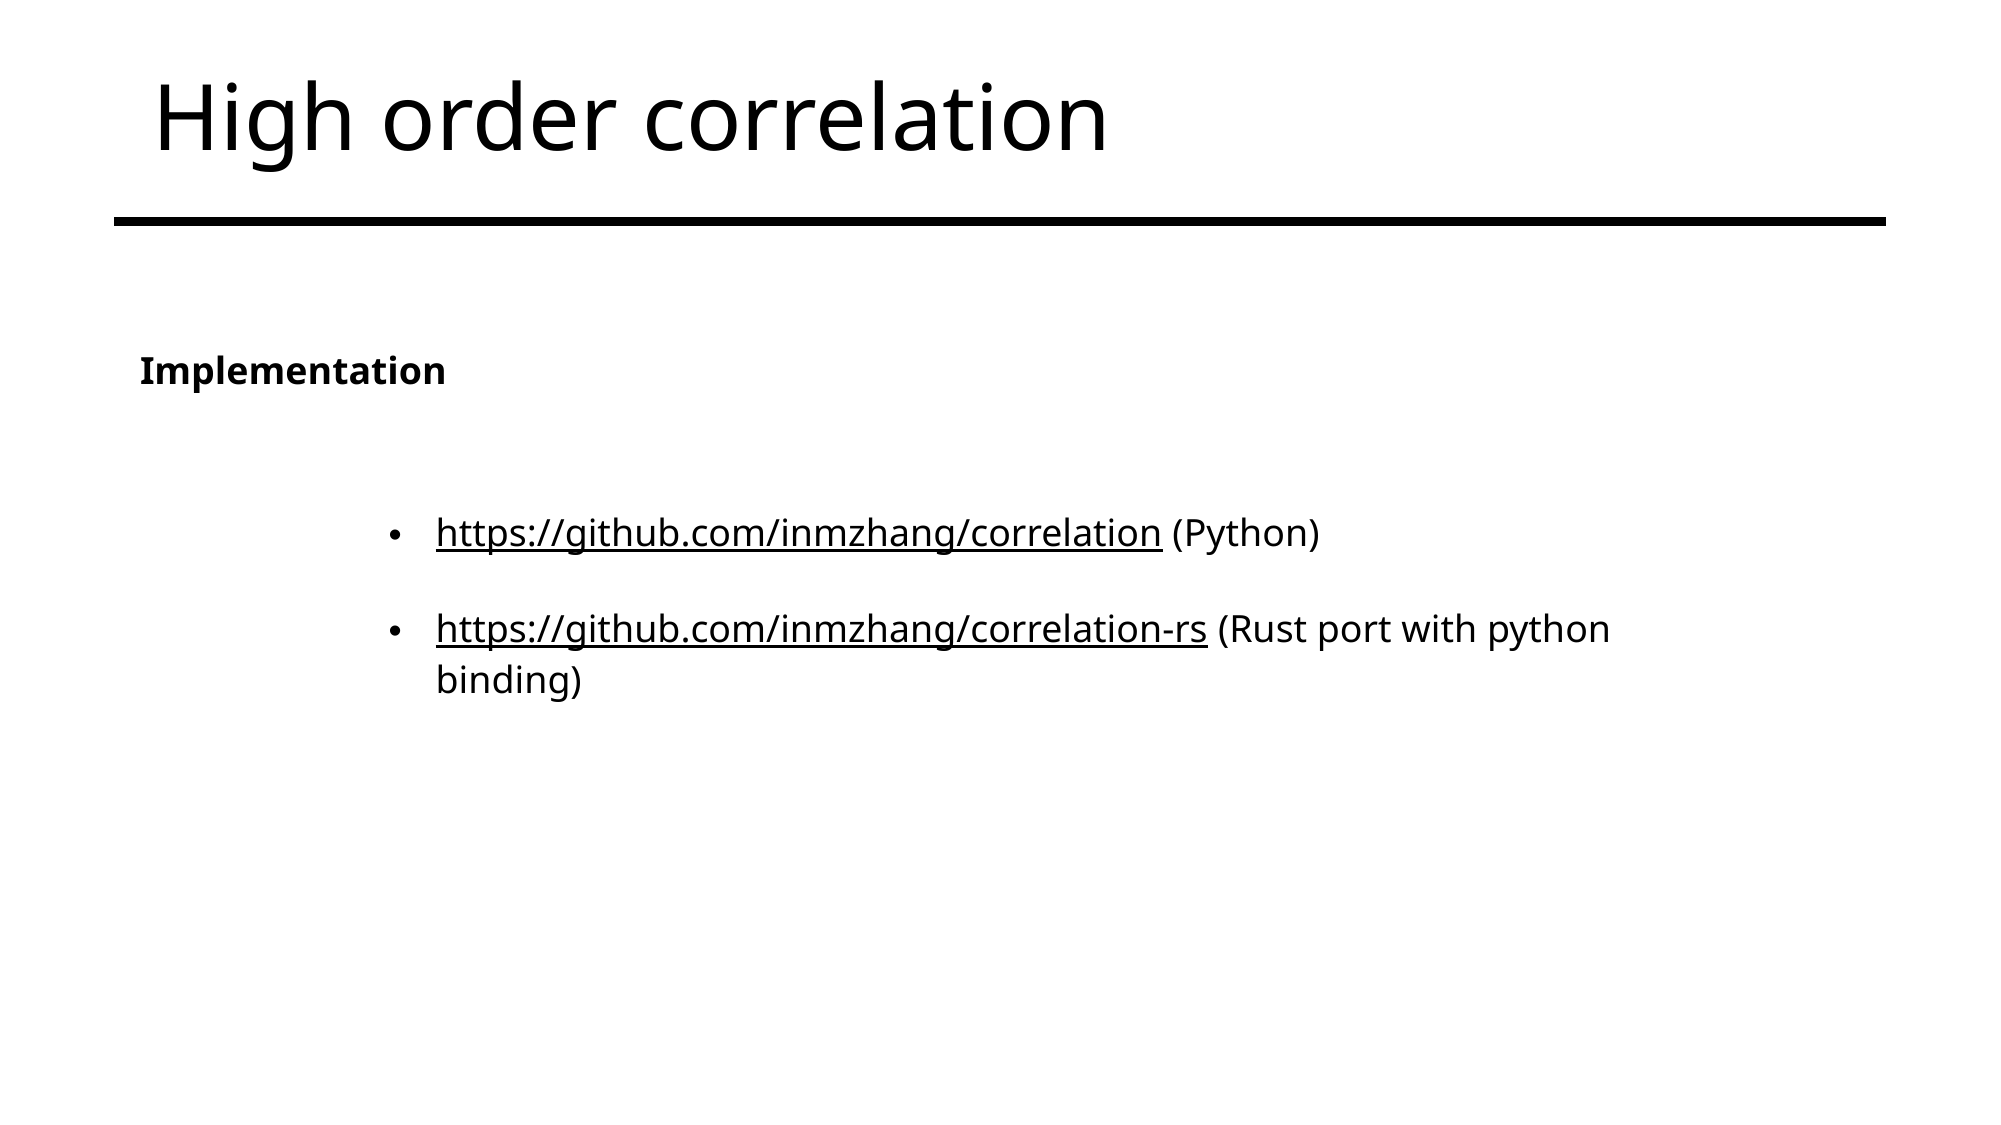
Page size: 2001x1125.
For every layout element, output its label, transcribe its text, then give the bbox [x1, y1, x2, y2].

text_box https://github.com/inmzhang/correlation (Python) https://github.com/inmzhang/correlation-rs (Rust port with python binding) [373, 501, 1645, 708]
title High order correlation [137, 226, 1863, 230]
title High order correlation [137, 11, 1863, 217]
text_box Implementation [125, 339, 833, 400]
